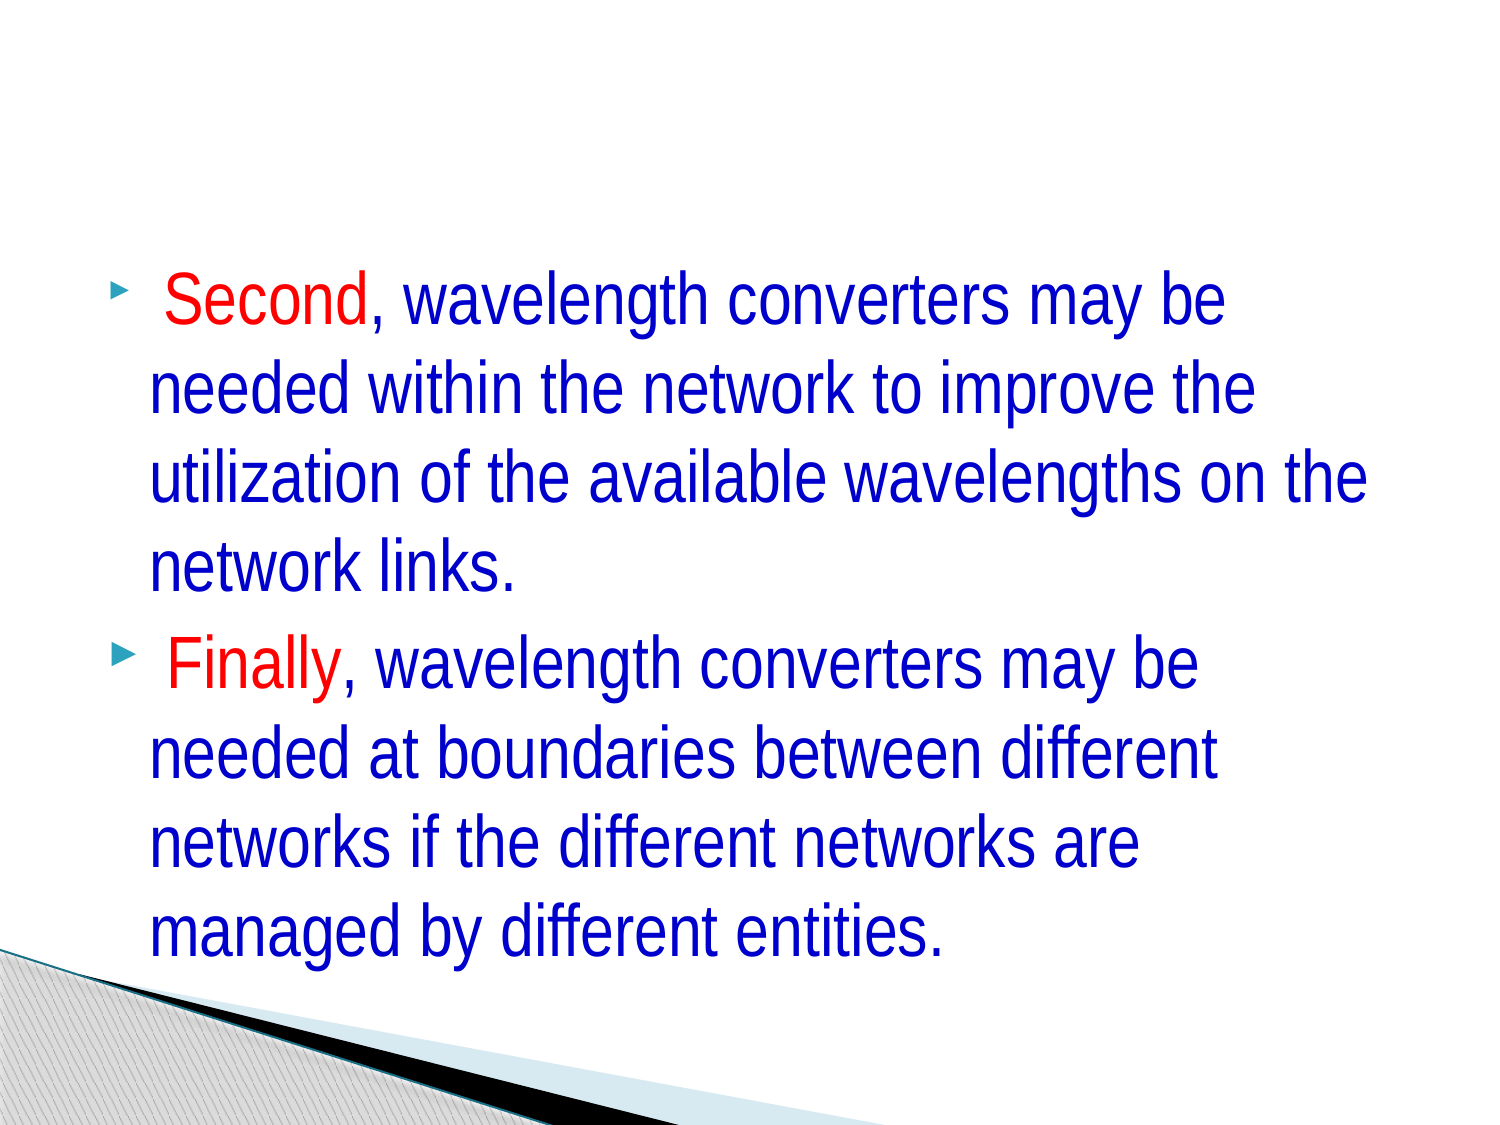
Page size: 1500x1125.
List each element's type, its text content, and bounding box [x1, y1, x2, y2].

list Second, wavelength converters may be needed within the network to improve the utilization of the available wavelengths on the network links. Finally, wavelength converters may be needed at boundaries between different networks if the different networks are managed by different entities. [75, 243, 1425, 986]
